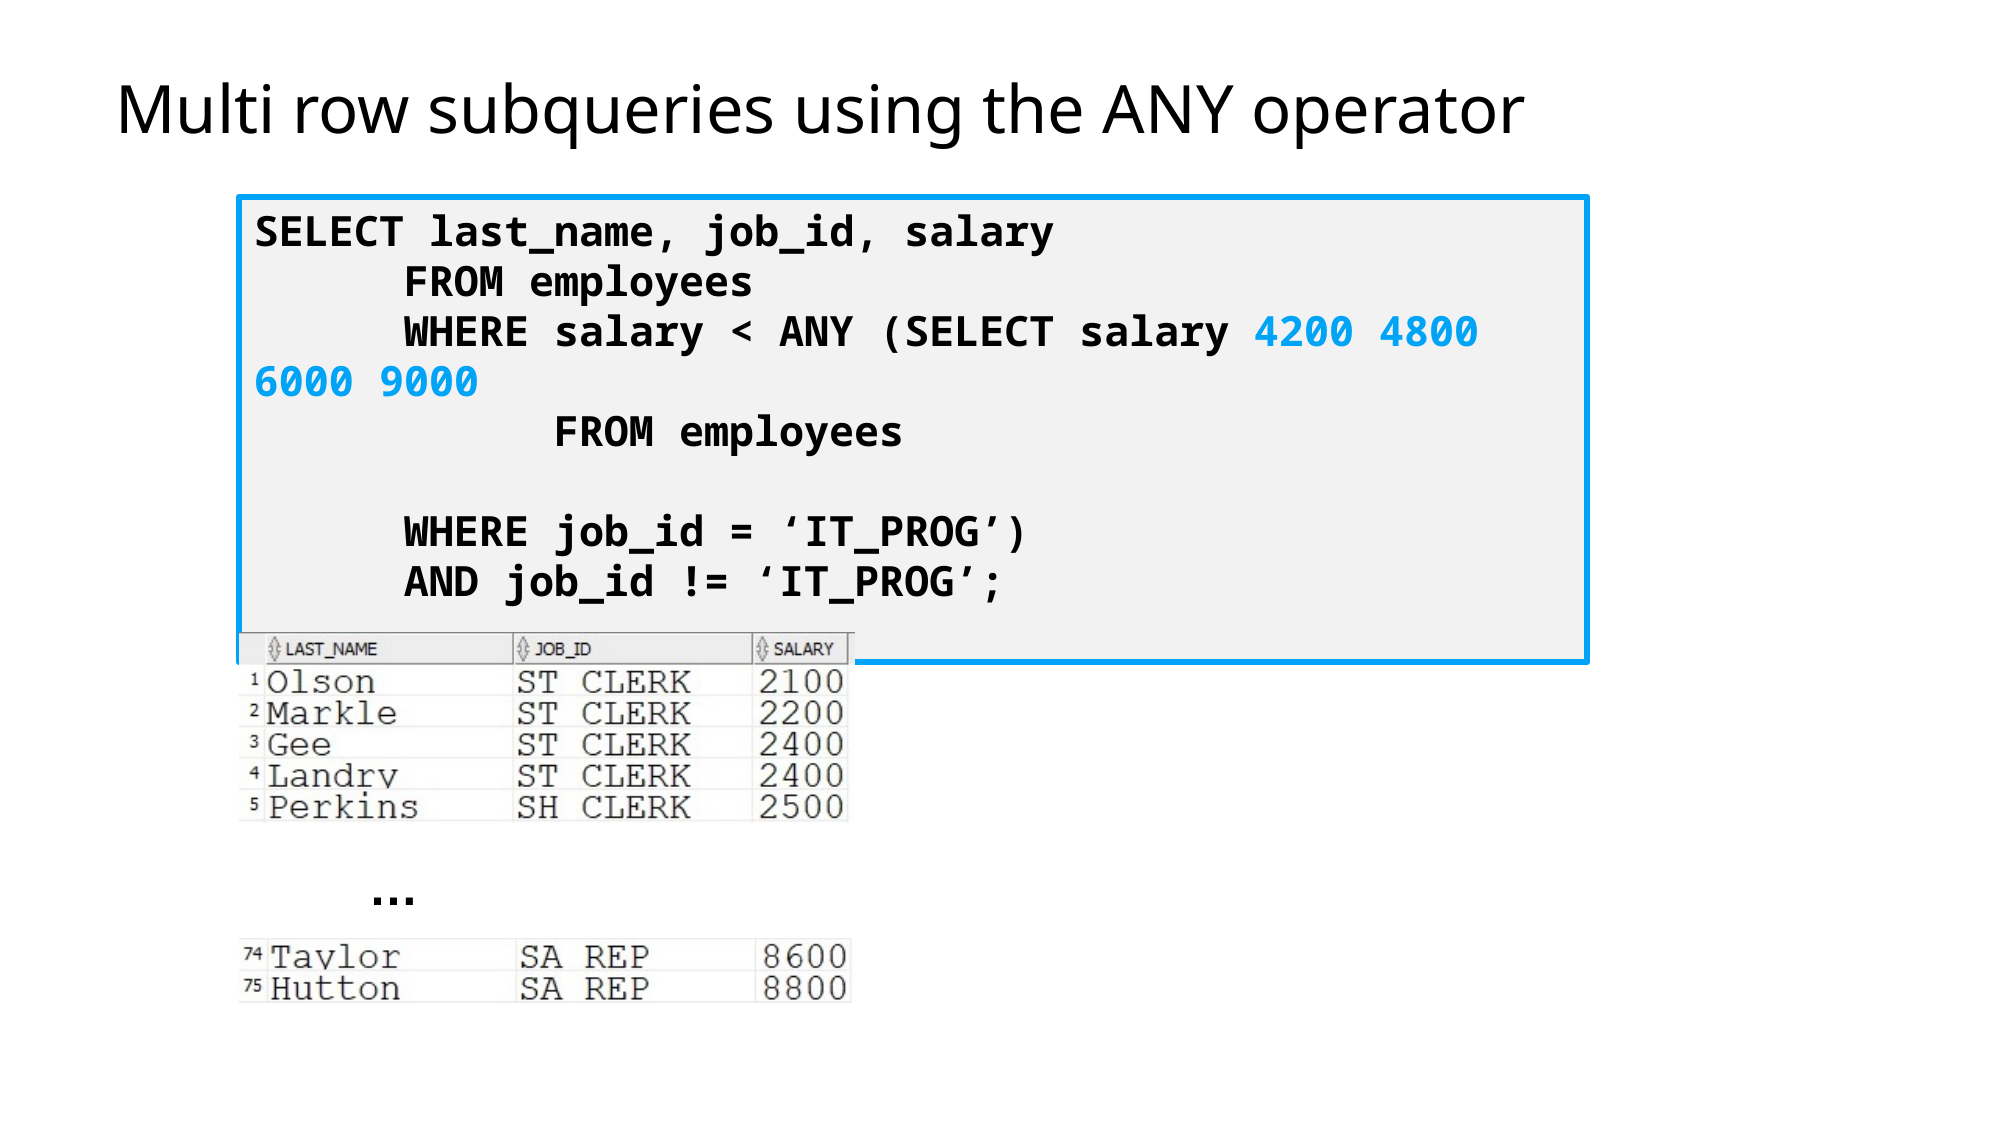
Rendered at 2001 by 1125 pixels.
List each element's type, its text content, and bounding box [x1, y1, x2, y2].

text_box … [368, 855, 441, 923]
picture [239, 632, 855, 823]
title Multi row subqueries using the ANY operator [100, 59, 1904, 155]
picture [239, 938, 855, 1003]
text_box SELECT last_name, job_id, salary FROM employees WHERE salary < ANY (SELECT salary 4200 4800 6000 9000 FROM employees WHERE job_id = ‘IT_PROG’) AND job_id != ‘IT_PROG’; [238, 197, 1588, 663]
